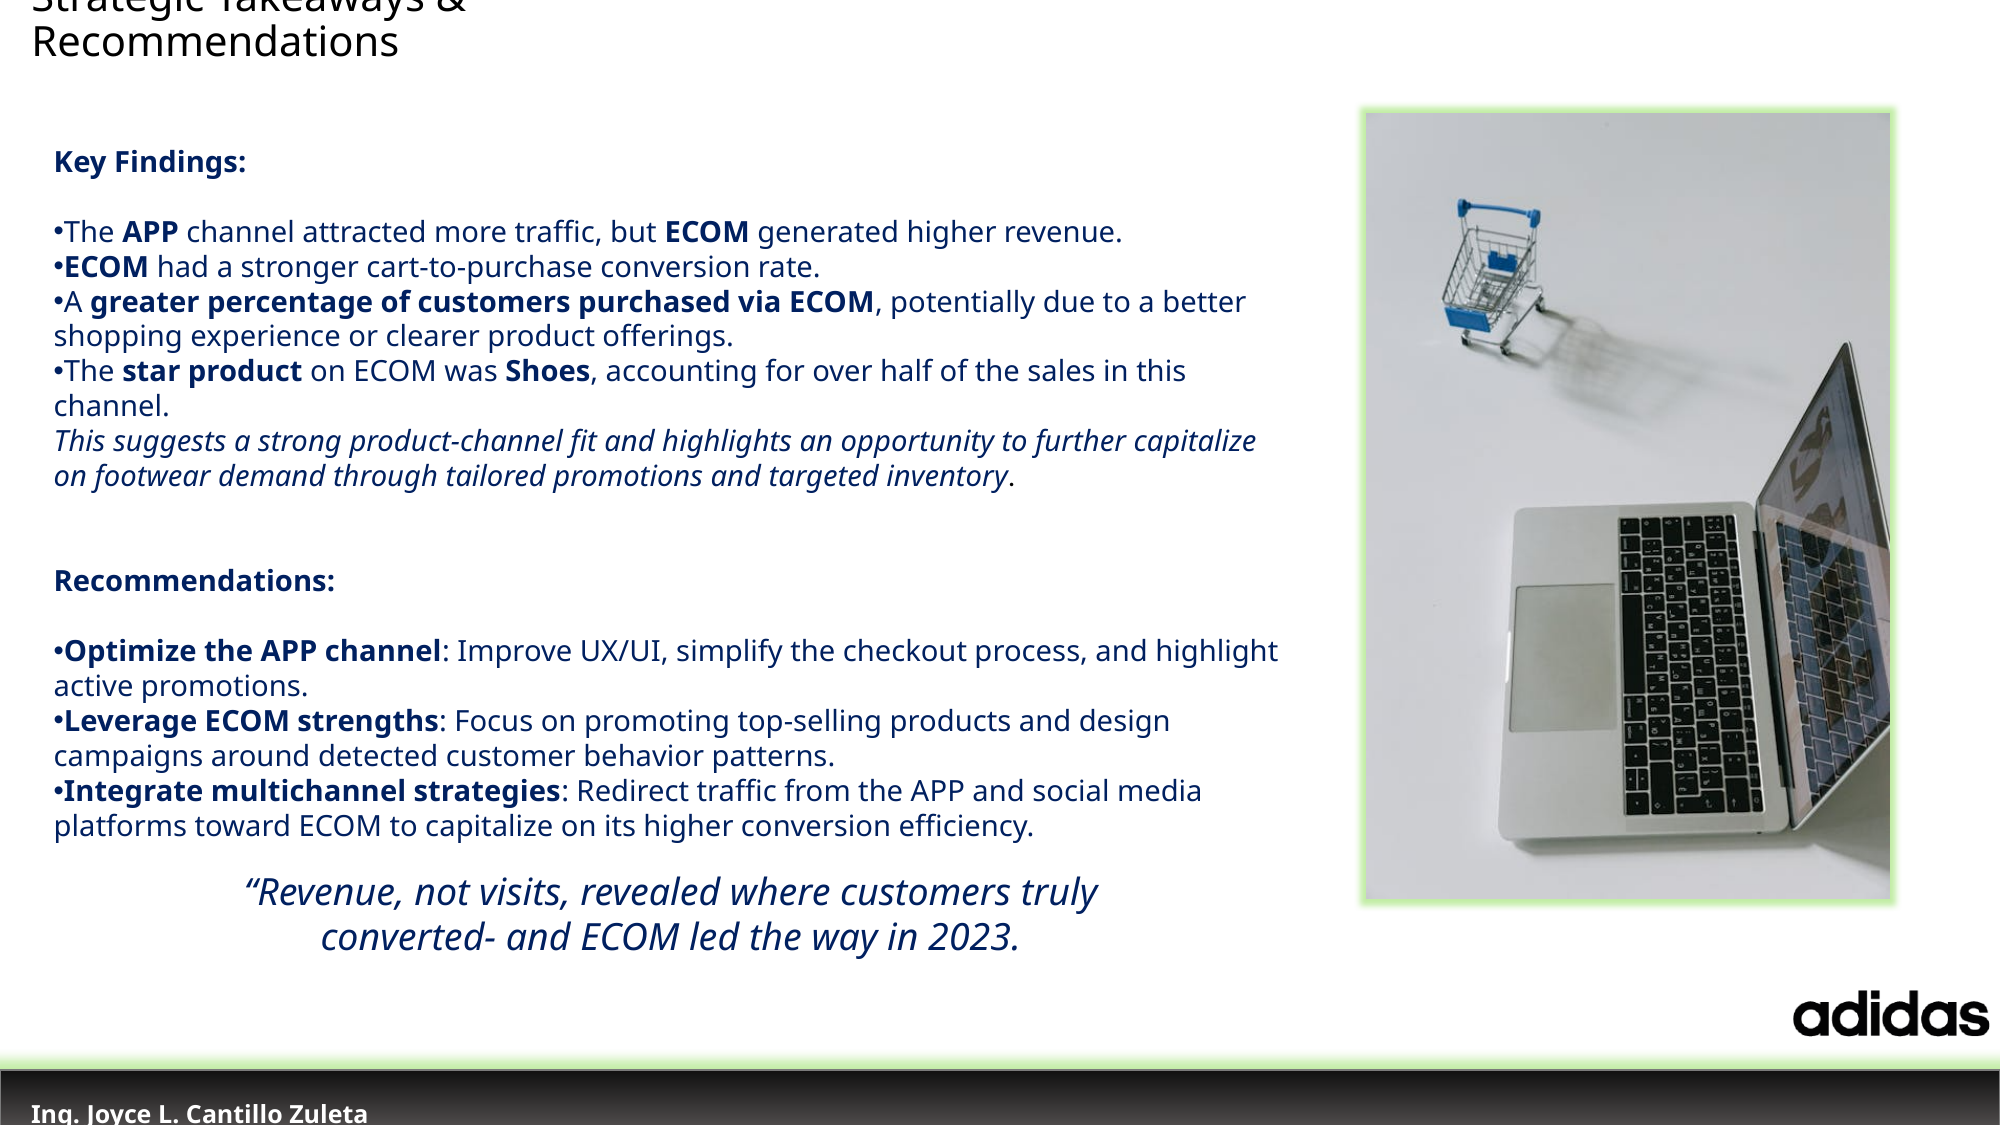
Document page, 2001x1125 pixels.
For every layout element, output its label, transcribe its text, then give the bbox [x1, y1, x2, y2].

text_box [0, 1069, 2000, 1125]
title Strategic Takeaways & Recommendations [16, 21, 778, 74]
text_box Key Findings: The APP channel attracted more traffic, but ECOM generated higher revenue. ECOM had a stronger cart-to-purchase conversion rate. A greater percentage of customers purchased via ECOM, potentially due to a better shopping experience or clearer product offerings. The star product on ECOM was Shoes, accounting for over half of the sales in this channel. This suggests a strong product-channel fit and highlights an opportunity to further capitalize on footwear demand through tailored promotions and targeted inventory. Recommendations: Optimize the APP channel: Improve UX/UI, simplify the checkout process, and highlight active promotions. Leverage ECOM strengths: Focus on promoting top-selling products and design campaigns around detected customer behavior patterns. Integrate multichannel strategies: Redirect traffic from the APP and social media platforms toward ECOM to capitalize on its higher conversion efficiency. [39, 135, 1304, 920]
text_box “Revenue, not visits, revealed where customers truly converted- and ECOM led the way in 2023. [158, 860, 1184, 966]
text_box Ing. Joyce L. Cantillo Zuleta [16, 1091, 402, 1125]
picture [1366, 113, 1890, 899]
picture [1779, 986, 2000, 1049]
